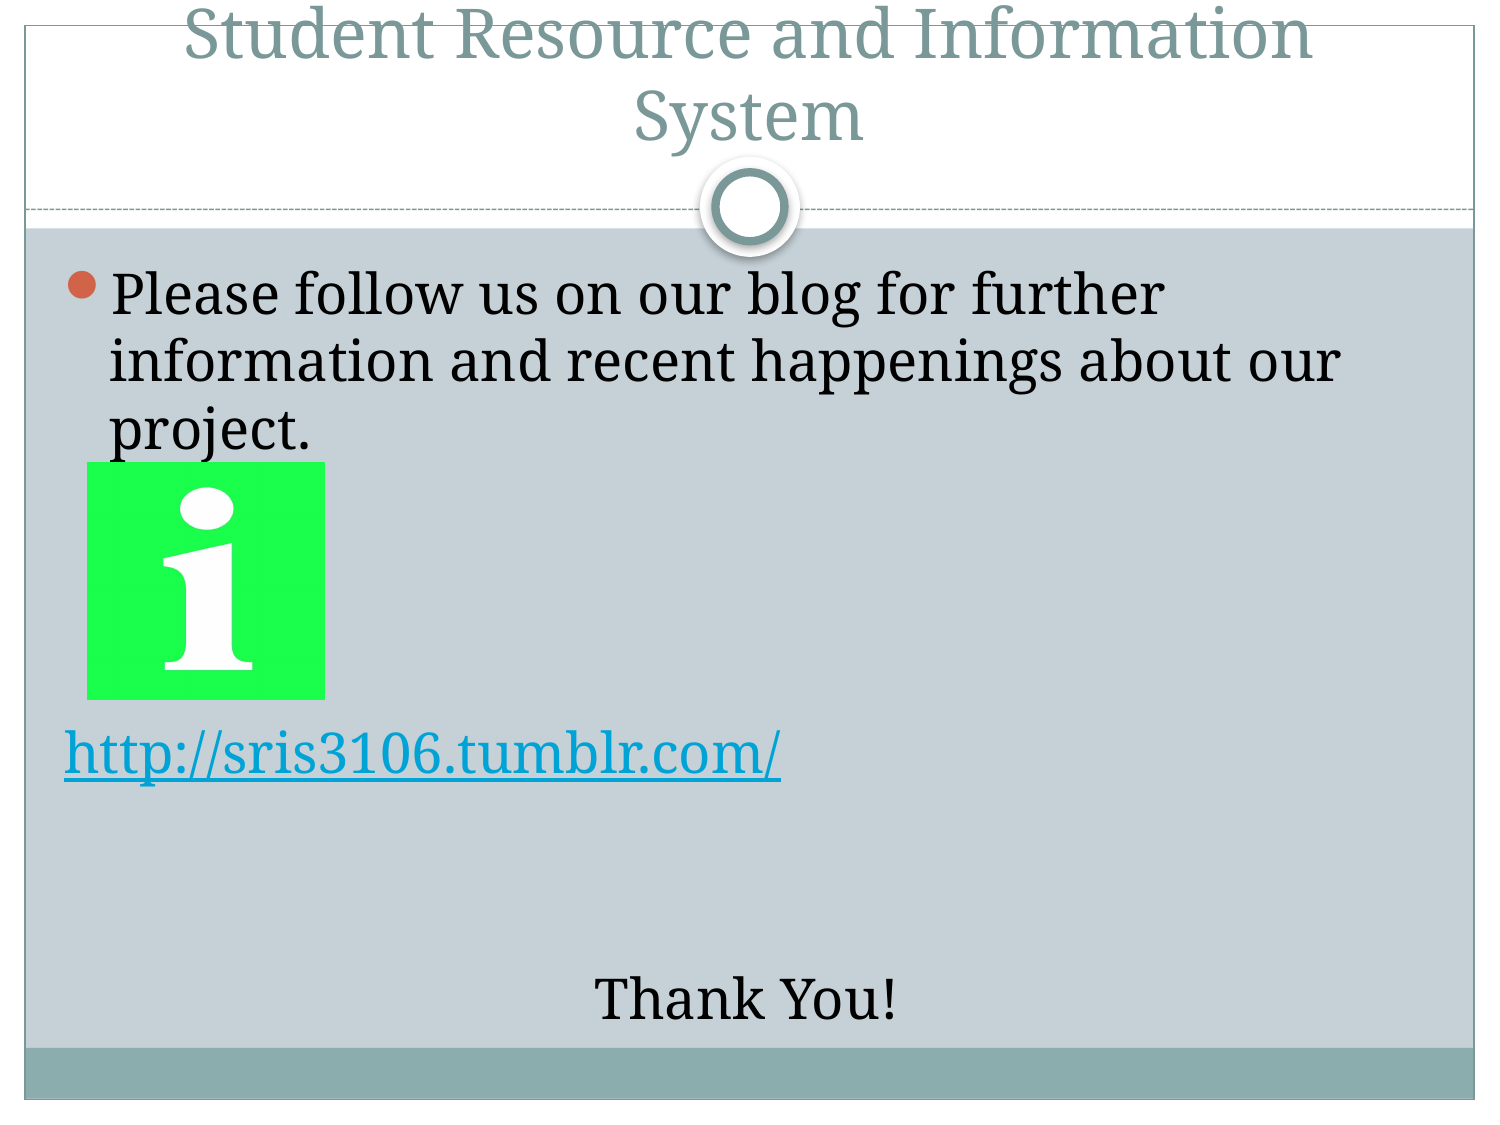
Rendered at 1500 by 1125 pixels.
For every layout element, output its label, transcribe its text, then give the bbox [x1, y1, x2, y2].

list Please follow us on our blog for further information and recent happenings about our project. http://sris3106.tumblr.com/ Thank You! [49, 250, 1445, 1001]
picture [87, 462, 326, 701]
title Student Resource and Information System [49, 37, 1450, 162]
